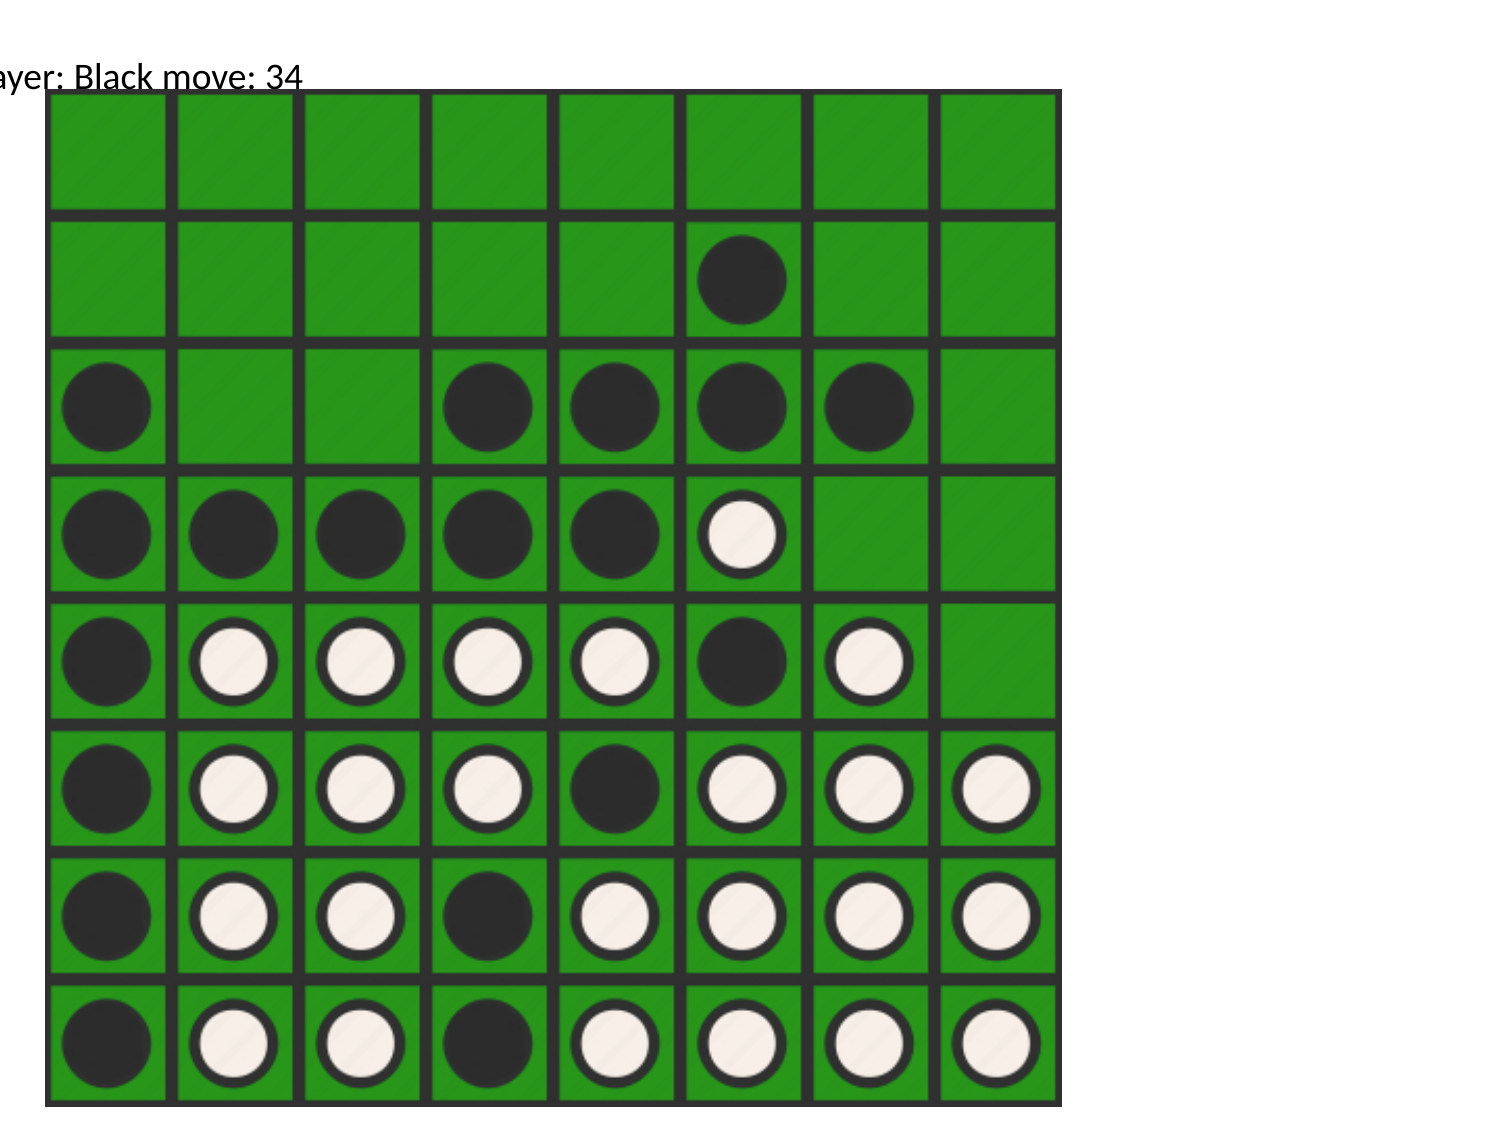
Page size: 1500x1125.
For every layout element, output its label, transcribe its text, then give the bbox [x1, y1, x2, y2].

text_box turn: 39 player: Black move: 34 [0, 44, 319, 105]
picture [44, 89, 1062, 1107]
